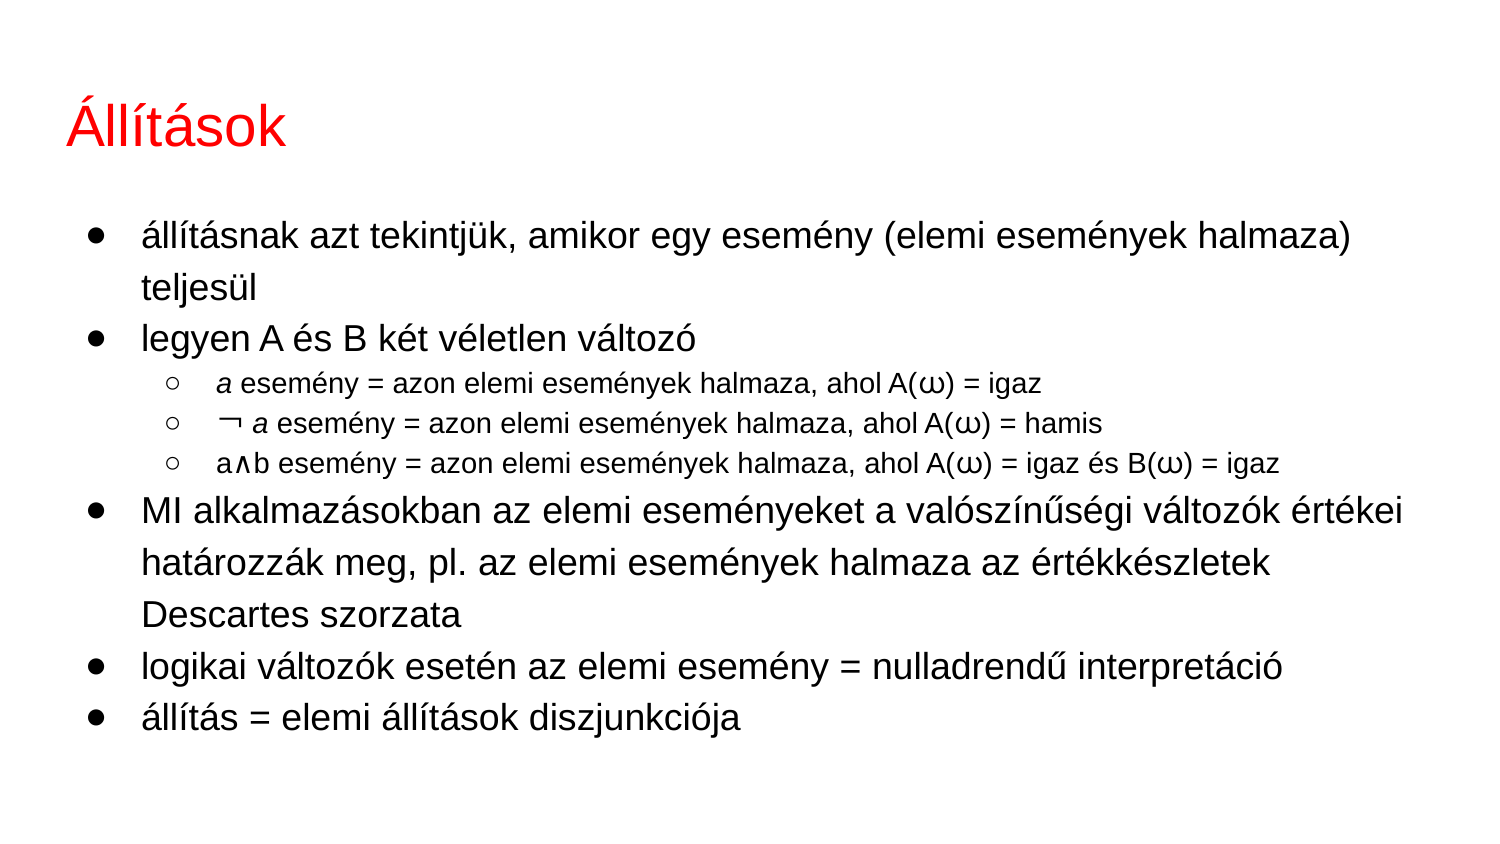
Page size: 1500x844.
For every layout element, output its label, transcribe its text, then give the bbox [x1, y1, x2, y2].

list állításnak azt tekintjük, amikor egy esemény (elemi események halmaza) teljesül legyen A és B két véletlen változó a esemény = azon elemi események halmaza, ahol A(ധ) = igaz ￢a esemény = azon elemi események halmaza, ahol A(ധ) = hamis a∧b esemény = azon elemi események halmaza, ahol A(ധ) = igaz és B(ധ) = igaz MI alkalmazásokban az elemi eseményeket a valószínűségi változók értékei határozzák meg, pl. az elemi események halmaza az értékkészletek Descartes szorzata logikai változók esetén az elemi esemény = nulladrendű interpretáció állítás = elemi állítások diszjunkciója [51, 189, 1449, 750]
title Állítások [51, 72, 1449, 167]
